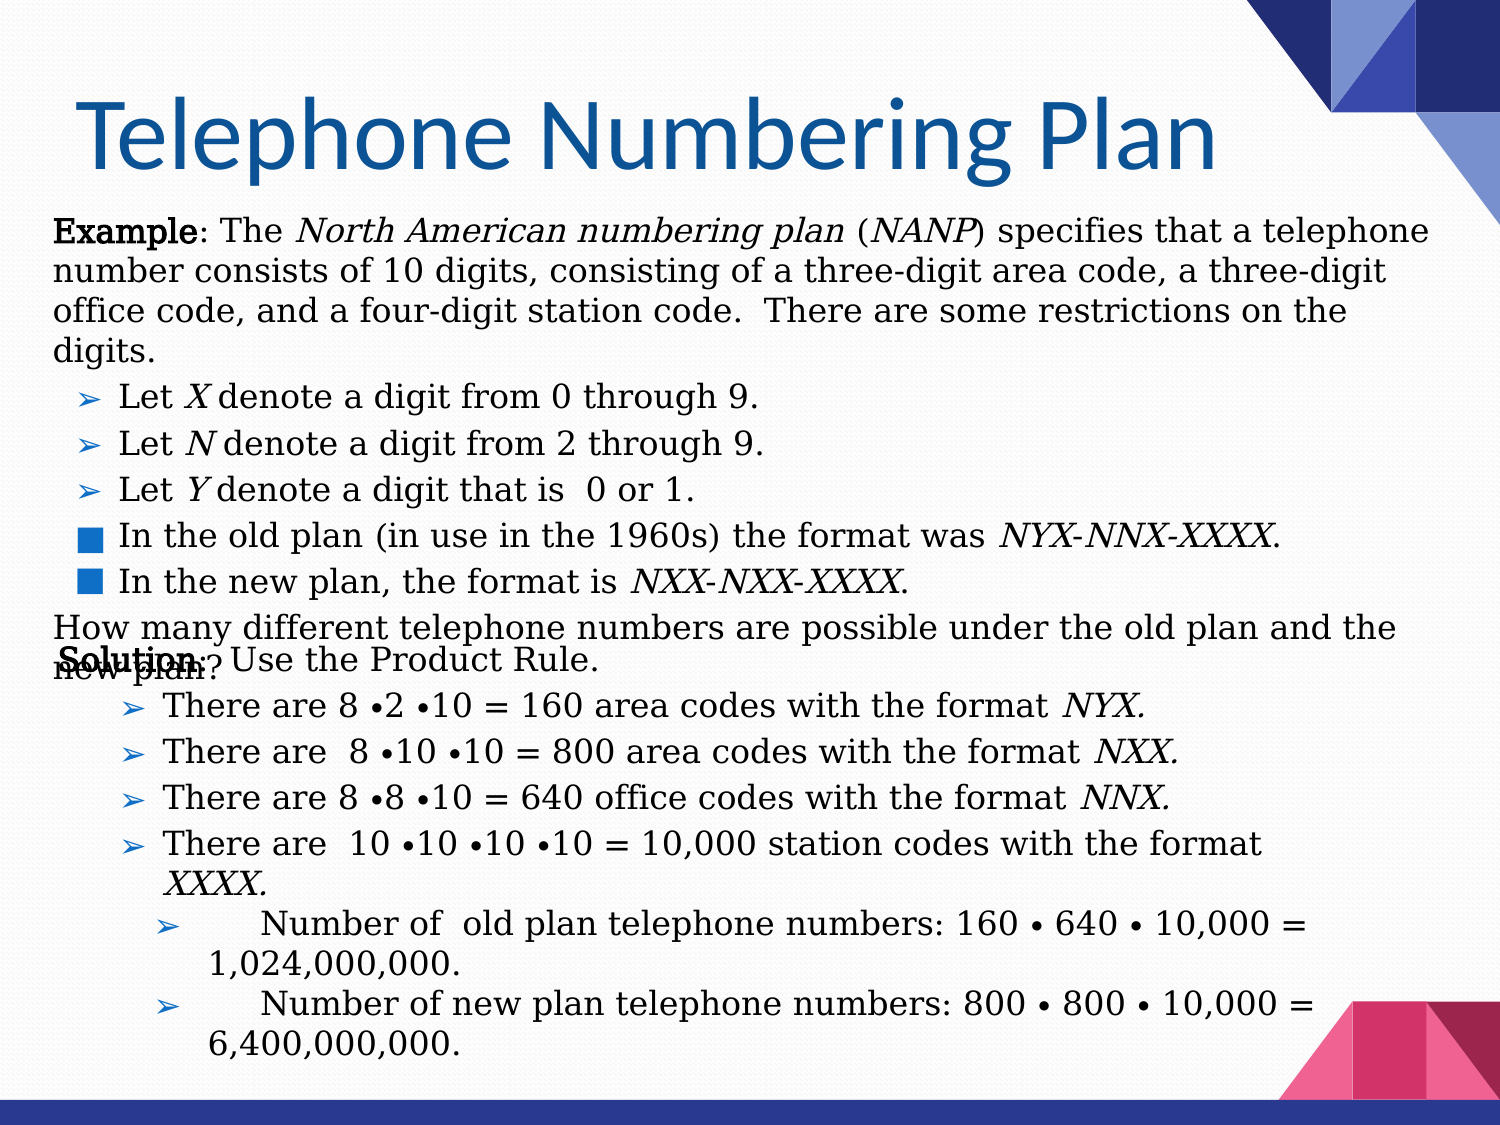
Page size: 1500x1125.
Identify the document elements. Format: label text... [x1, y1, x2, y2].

list Example: The North American numbering plan (NANP) specifies that a telephone number consists of 10 digits, consisting of a three-digit area code, a three-digit office code, and a four-digit station code. There are some restrictions on the digits. Let X denote a digit from 0 through 9. Let N denote a digit from 2 through 9. Let Y denote a digit that is 0 or 1. In the old plan (in use in the 1960s) the format was NYX-NNX-XXXX. In the new plan, the format is NXX-NXX-XXXX. How many different telephone numbers are possible under the old plan and the new plan? [37, 202, 1465, 623]
text_box Solution: Use the Product Rule. There are 8 ∙2 ∙10 = 160 area codes with the format NYX. There are 8 ∙10 ∙10 = 800 area codes with the format NXX. There are 8 ∙8 ∙10 = 640 office codes with the format NNX. There are 10 ∙10 ∙10 ∙10 = 10,000 station codes with the format XXXX. Number of old plan telephone numbers: 160 ∙ 640 ∙ 10,000 = 1,024,000,000. Number of new plan telephone numbers: 800 ∙ 800 ∙ 10,000 = 6,400,000,000. [42, 622, 1393, 1028]
title Telephone Numbering Plan [75, 3, 1425, 191]
picture [0, 0, 1500, 1099]
